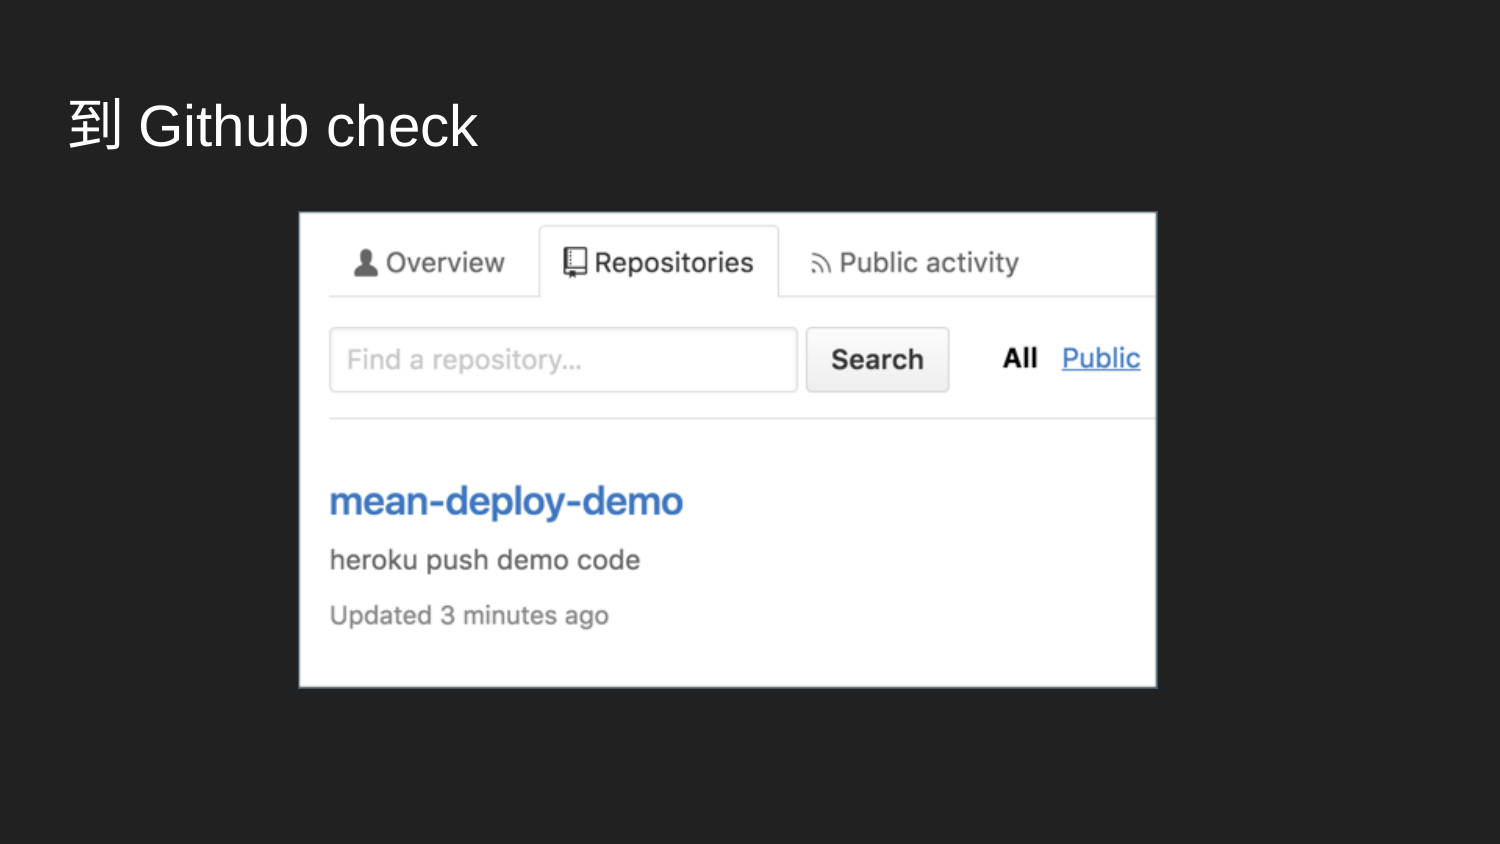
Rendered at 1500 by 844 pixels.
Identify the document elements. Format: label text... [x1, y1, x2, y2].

title 到Github check [51, 72, 1449, 167]
picture [297, 211, 1158, 689]
